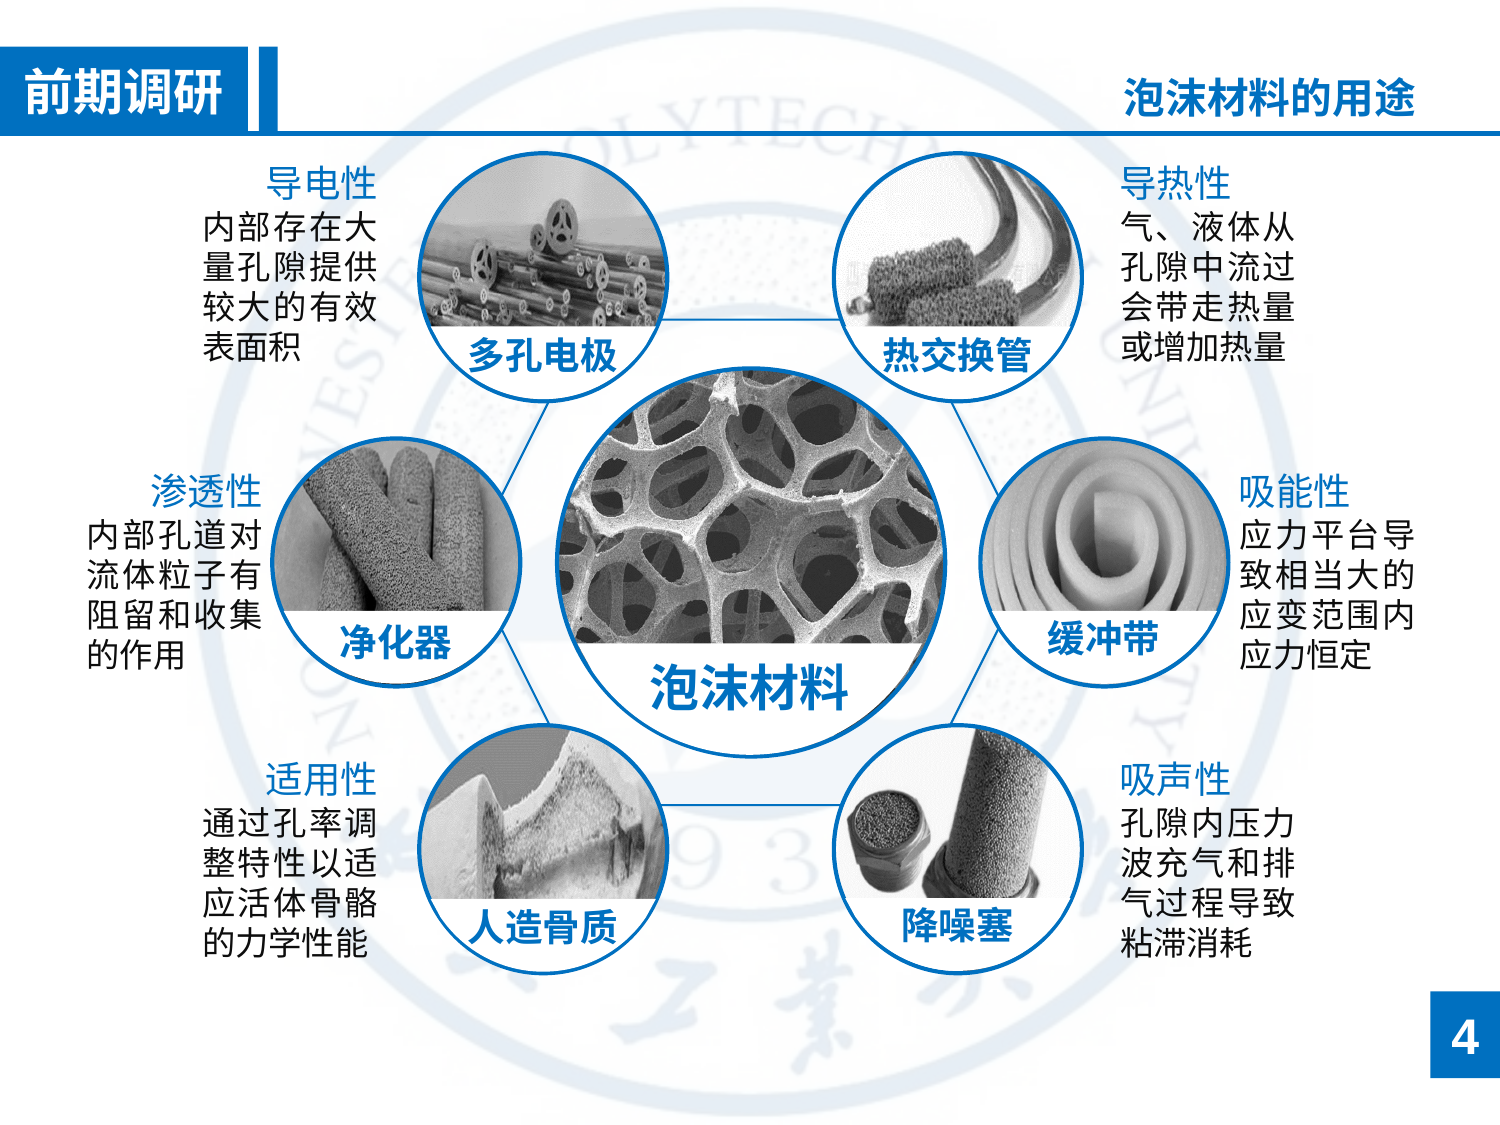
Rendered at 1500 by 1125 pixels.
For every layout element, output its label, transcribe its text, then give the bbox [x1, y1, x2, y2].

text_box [833, 725, 1082, 974]
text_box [980, 438, 1229, 687]
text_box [71, 460, 278, 684]
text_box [1224, 460, 1431, 684]
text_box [419, 153, 668, 402]
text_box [187, 152, 394, 376]
text_box 泡沫材料的用途 [833, 64, 1431, 130]
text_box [0, 46, 278, 133]
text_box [187, 748, 394, 972]
text_box 4 [1429, 990, 1500, 1079]
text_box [272, 438, 521, 687]
text_box [521, 403, 557, 723]
text_box [668, 318, 833, 368]
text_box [1104, 152, 1311, 376]
text_box [668, 757, 833, 807]
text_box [557, 368, 946, 757]
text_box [419, 725, 668, 974]
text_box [833, 153, 1082, 402]
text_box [1104, 748, 1311, 972]
text_box [946, 403, 980, 723]
